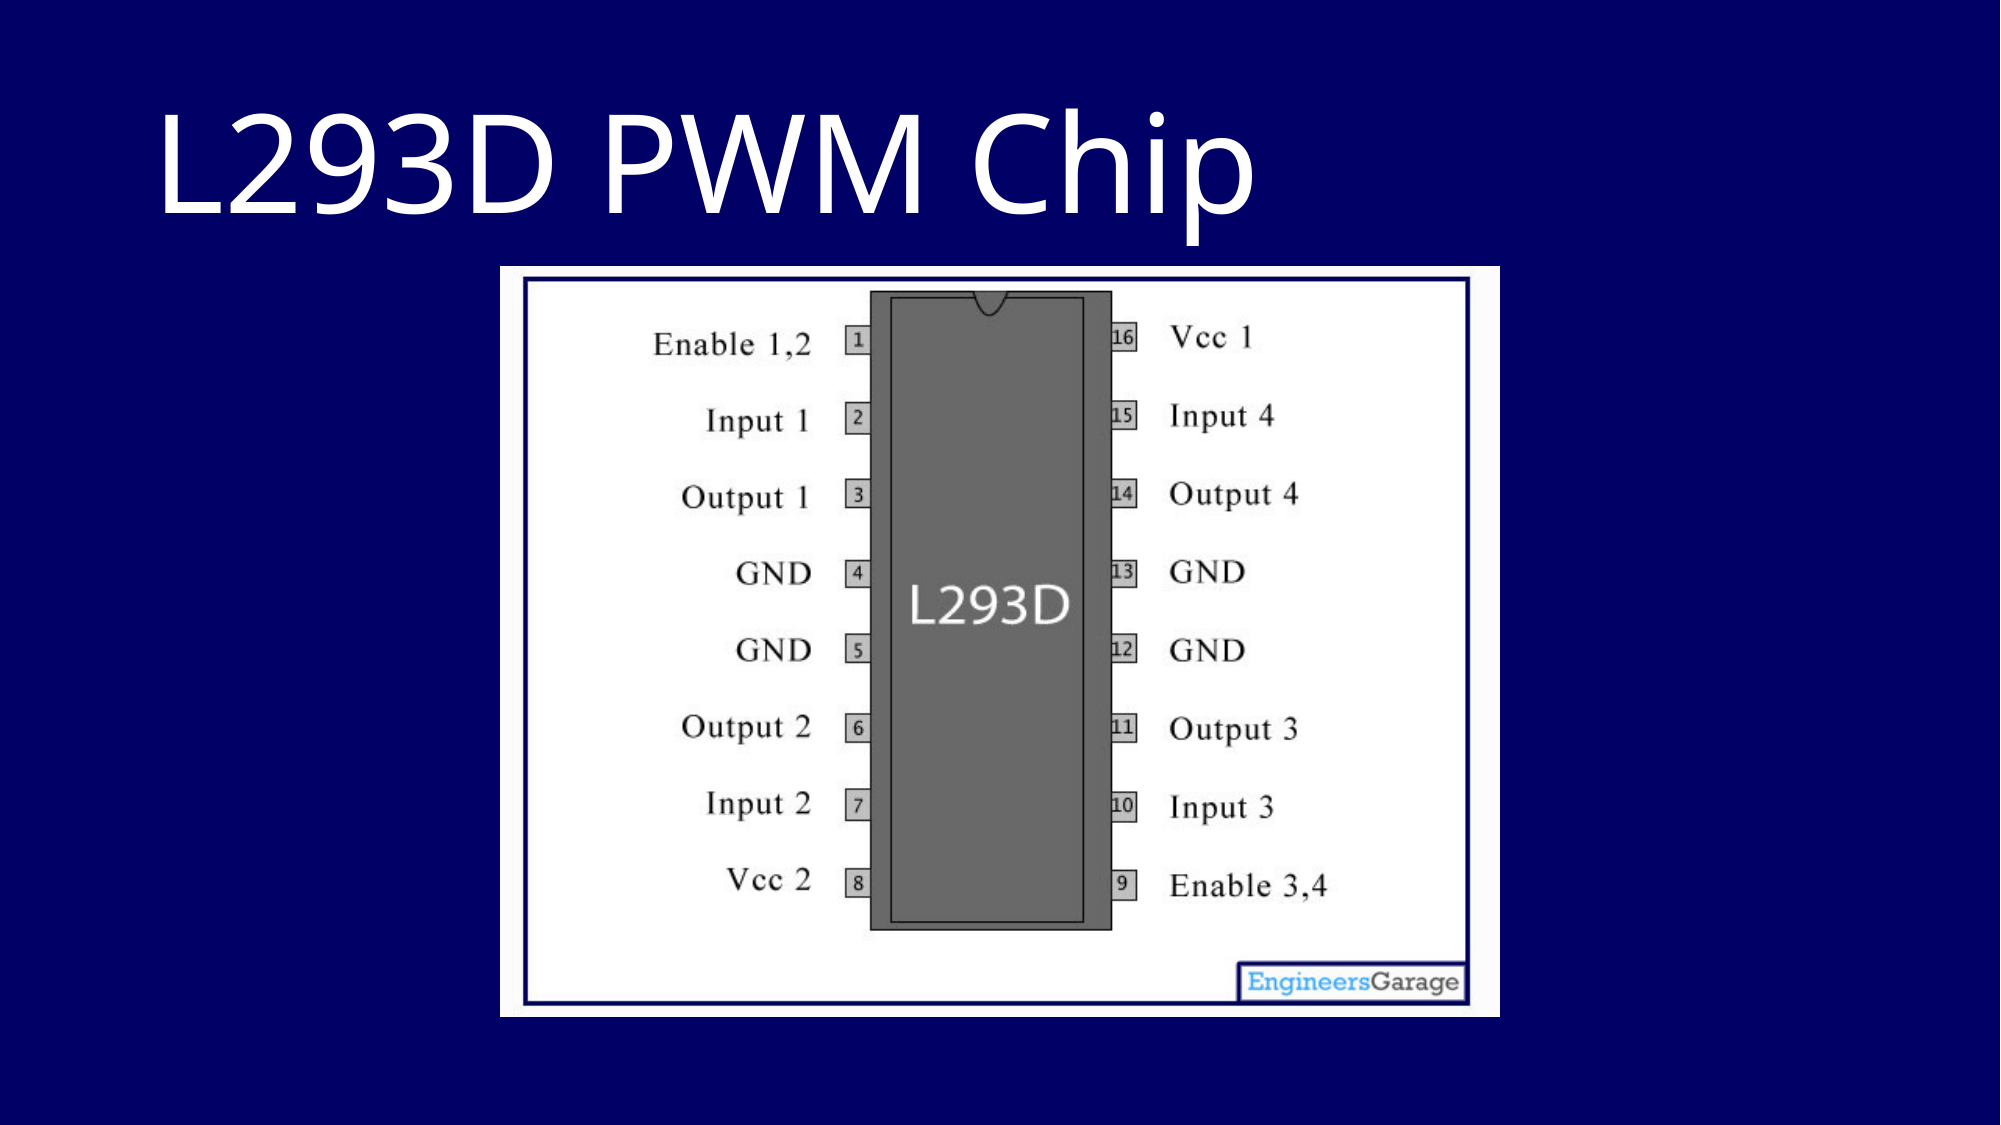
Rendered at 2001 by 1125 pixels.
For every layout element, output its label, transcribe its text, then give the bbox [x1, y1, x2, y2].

title L293D PWM Chip [137, 59, 1863, 278]
picture [499, 266, 1500, 1017]
